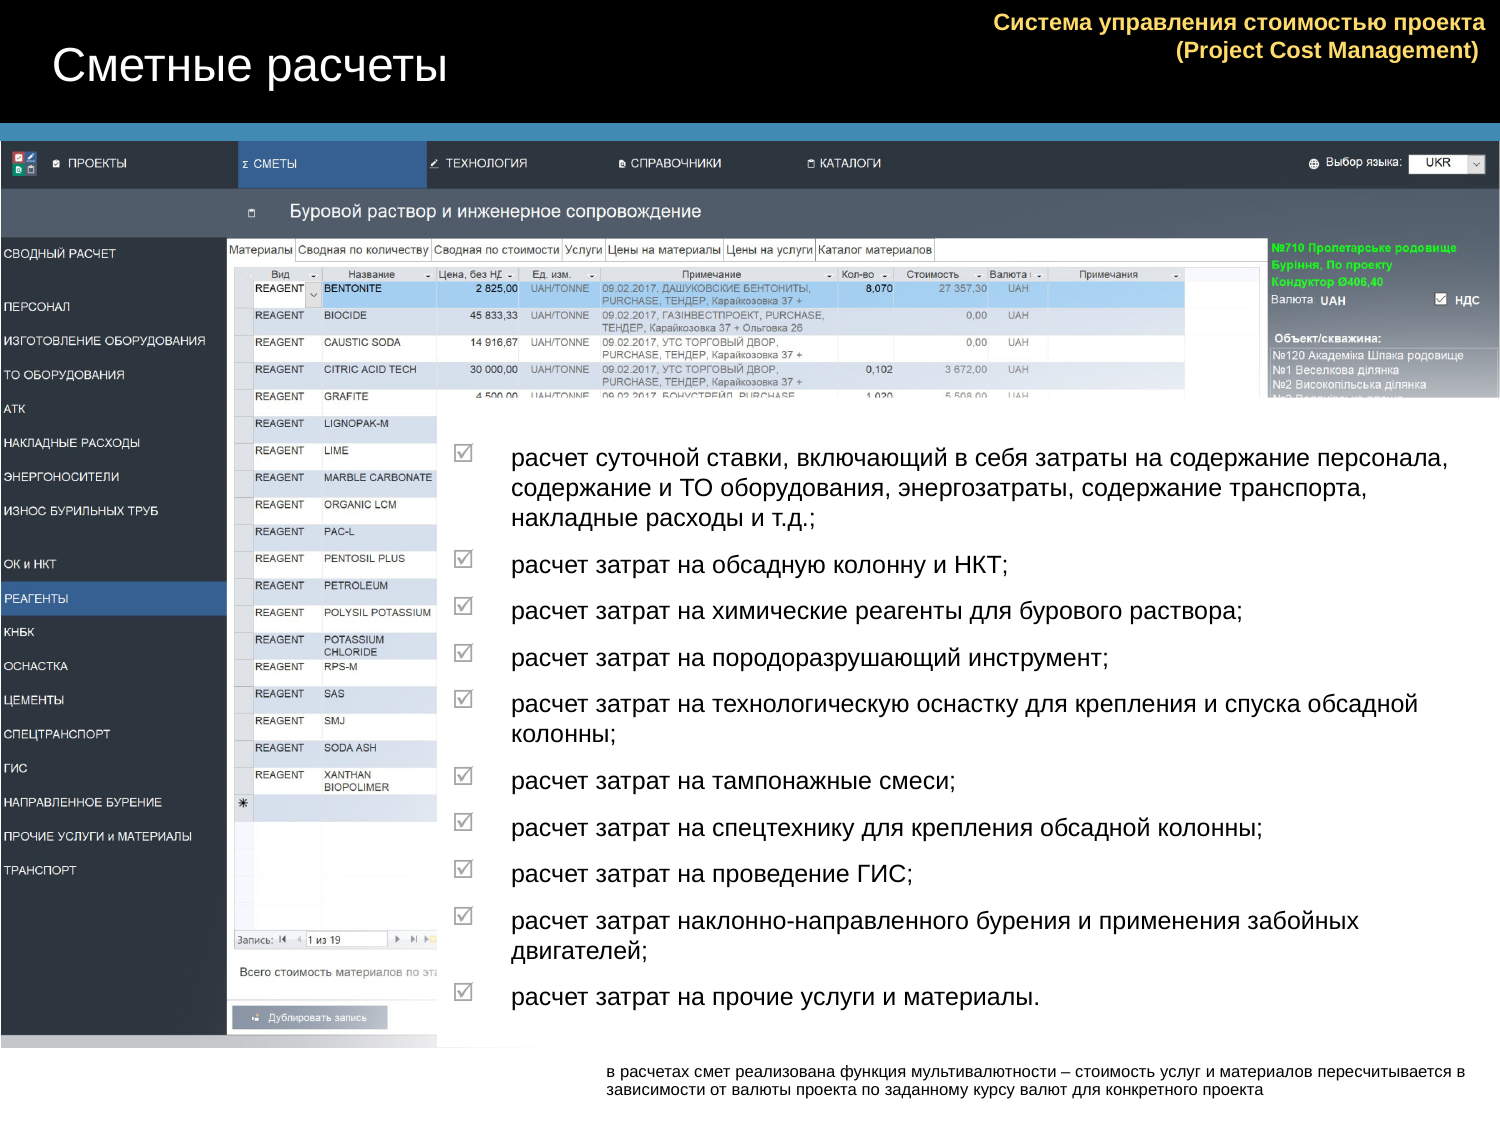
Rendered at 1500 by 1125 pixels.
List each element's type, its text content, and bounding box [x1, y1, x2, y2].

text_box Система управления стоимостью проекта (Project Cost Management) [934, 0, 1500, 71]
text_box Сметные расчеты [36, 0, 935, 133]
picture [0, 141, 1500, 1048]
text_box в расчетах смет реализована функция мультивалютности – стоимость услуг и материалов пересчитывается в зависимости от валюты проекта по заданному курсу валют для конкретного проекта [591, 1055, 1500, 1105]
